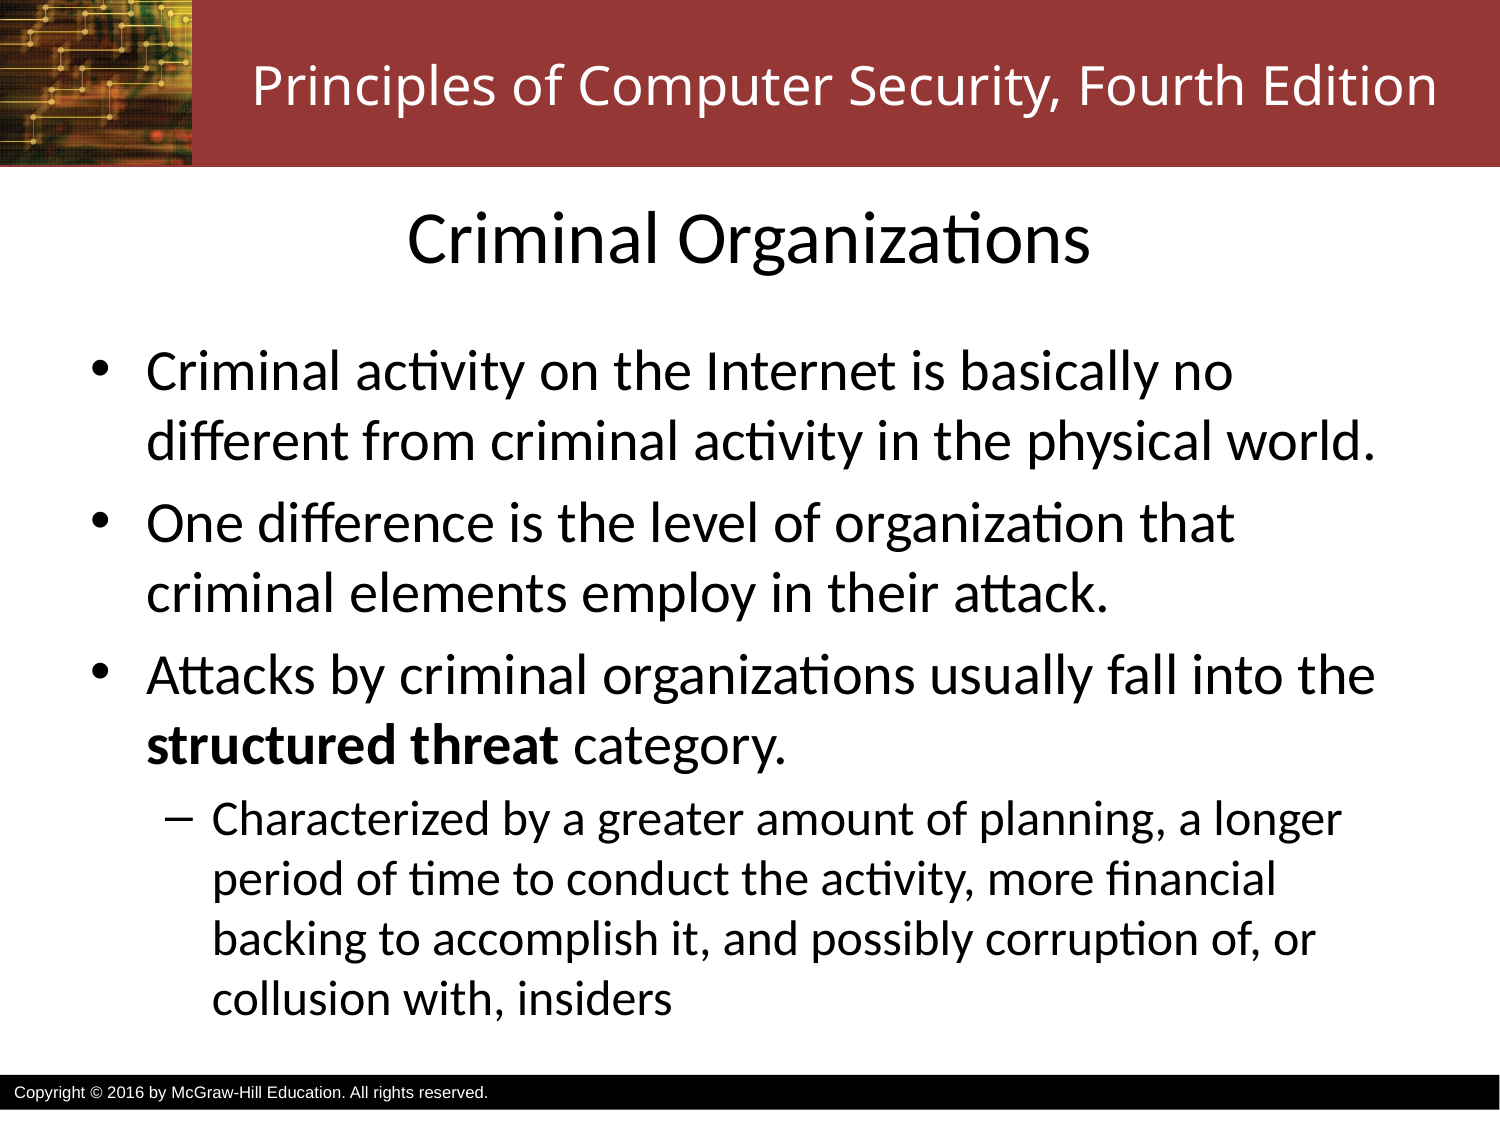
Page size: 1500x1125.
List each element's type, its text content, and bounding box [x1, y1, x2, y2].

list Criminal activity on the Internet is basically no different from criminal activity in the physical world. One difference is the level of organization that criminal elements employ in their attack. Attacks by criminal organizations usually fall into the structured threat category. Characterized by a greater amount of planning, a longer period of time to conduct the activity, more financial backing to accomplish it, and possibly corruption of, or collusion with, insiders [75, 324, 1425, 1005]
picture [0, 0, 192, 165]
title Criminal Organizations [75, 181, 1425, 324]
